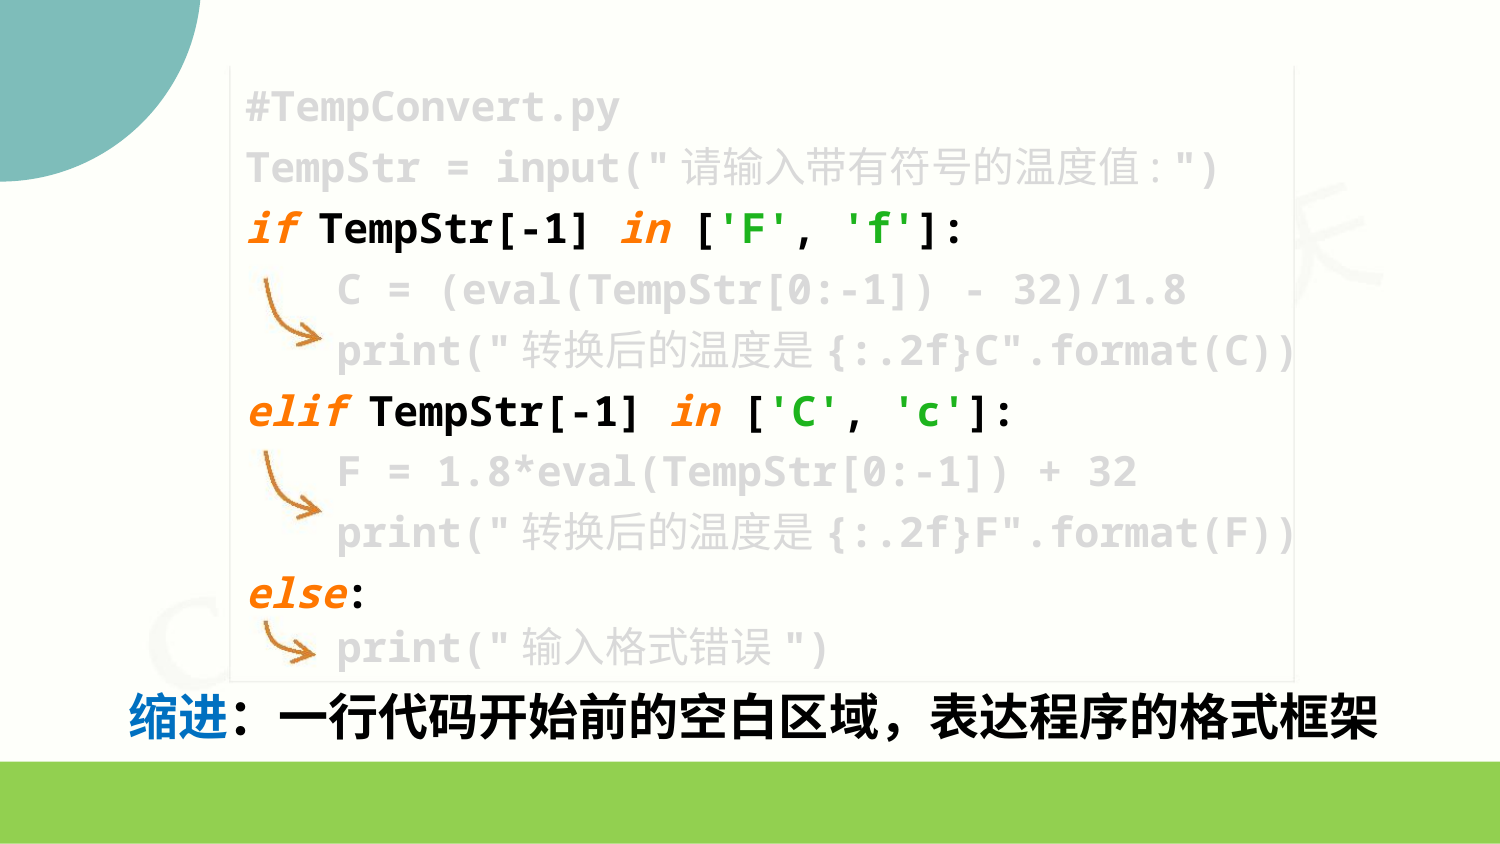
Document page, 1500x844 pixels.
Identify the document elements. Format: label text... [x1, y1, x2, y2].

text_box 缩进：一行代码开始前的空白区域，表达程序的格式框架 [128, 679, 1500, 746]
text_box print("输入格式错误") [336, 615, 861, 671]
text_box #TempConvert.py [245, 81, 652, 131]
text_box [0, 760, 1500, 844]
text_box TempStr = input("请输入带有符号的温度值: ") if TempStr[-1] in ['F', 'f']: C = (eval(TempStr[0:-1]) - 32)/1.8 print("转换后的温度是{:.2f}C".format(C)) elif TempStr[-1] in ['C', 'c']: F = 1.8*eval(TempStr[0:-1]) + 32 print("转换后的温度是{:.2f}F".format(F)) else: [245, 135, 1371, 617]
text_box [0, 0, 203, 184]
text_box [0, 0, 1500, 760]
